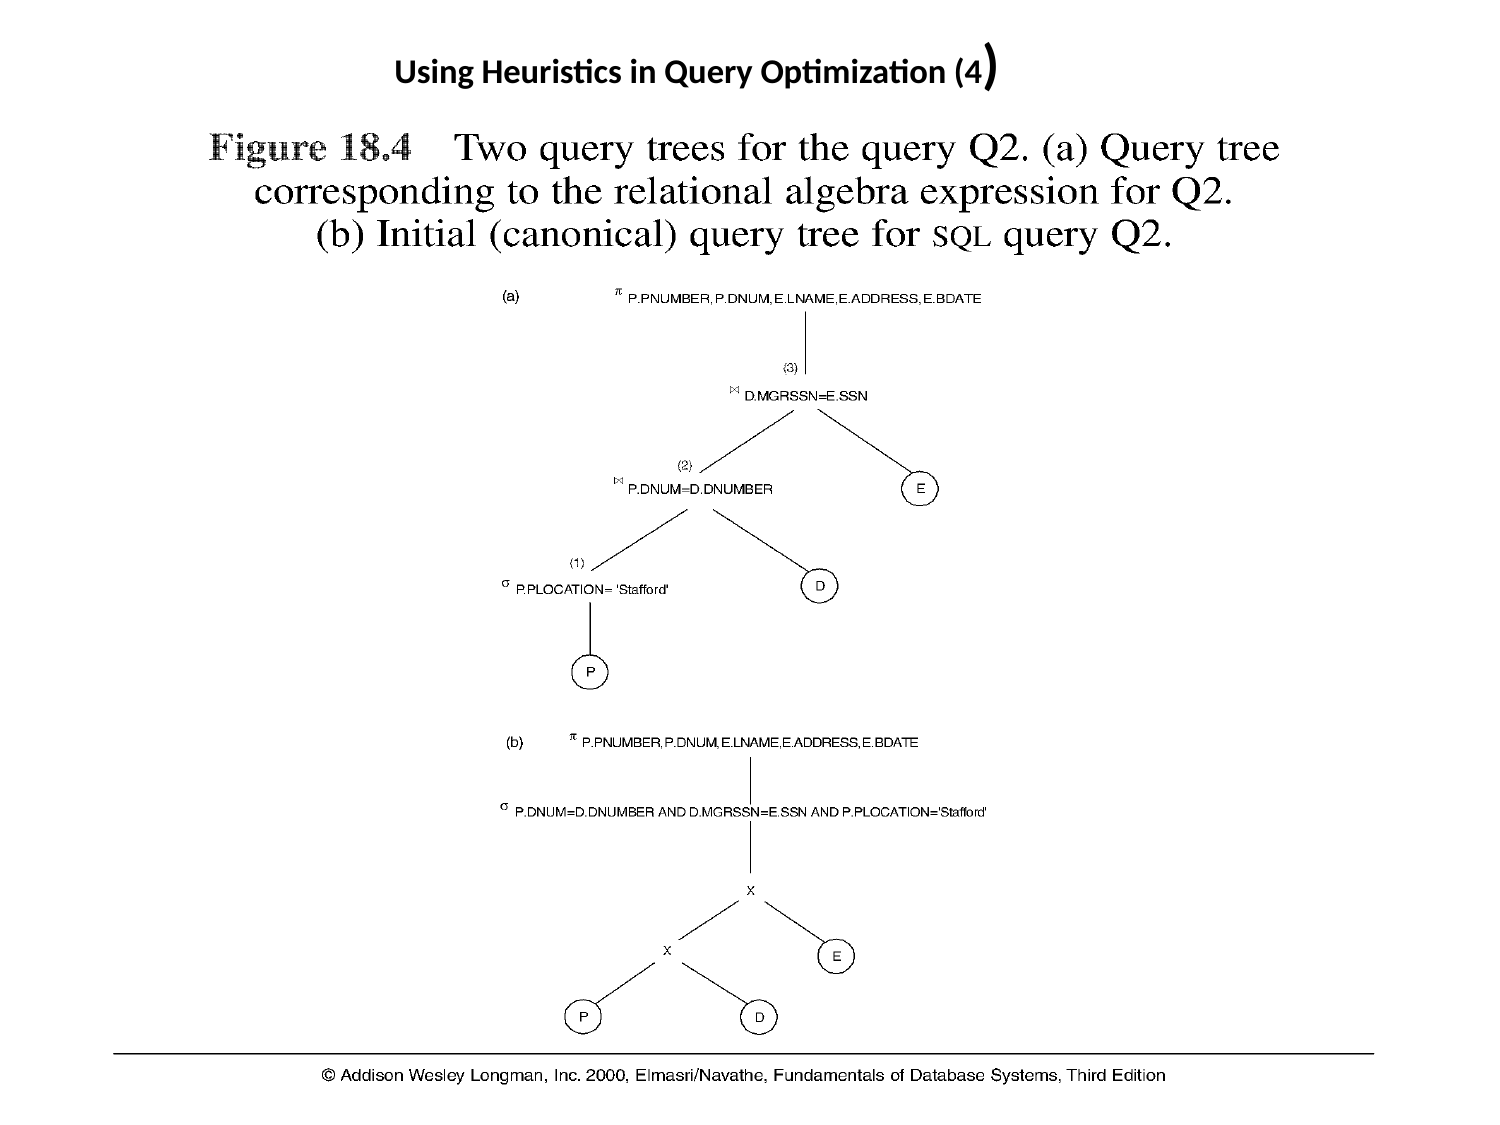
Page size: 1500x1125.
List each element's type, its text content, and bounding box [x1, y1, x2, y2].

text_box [47, 113, 1436, 1122]
title Using Heuristics in Query Optimization (4) [100, 20, 1294, 102]
